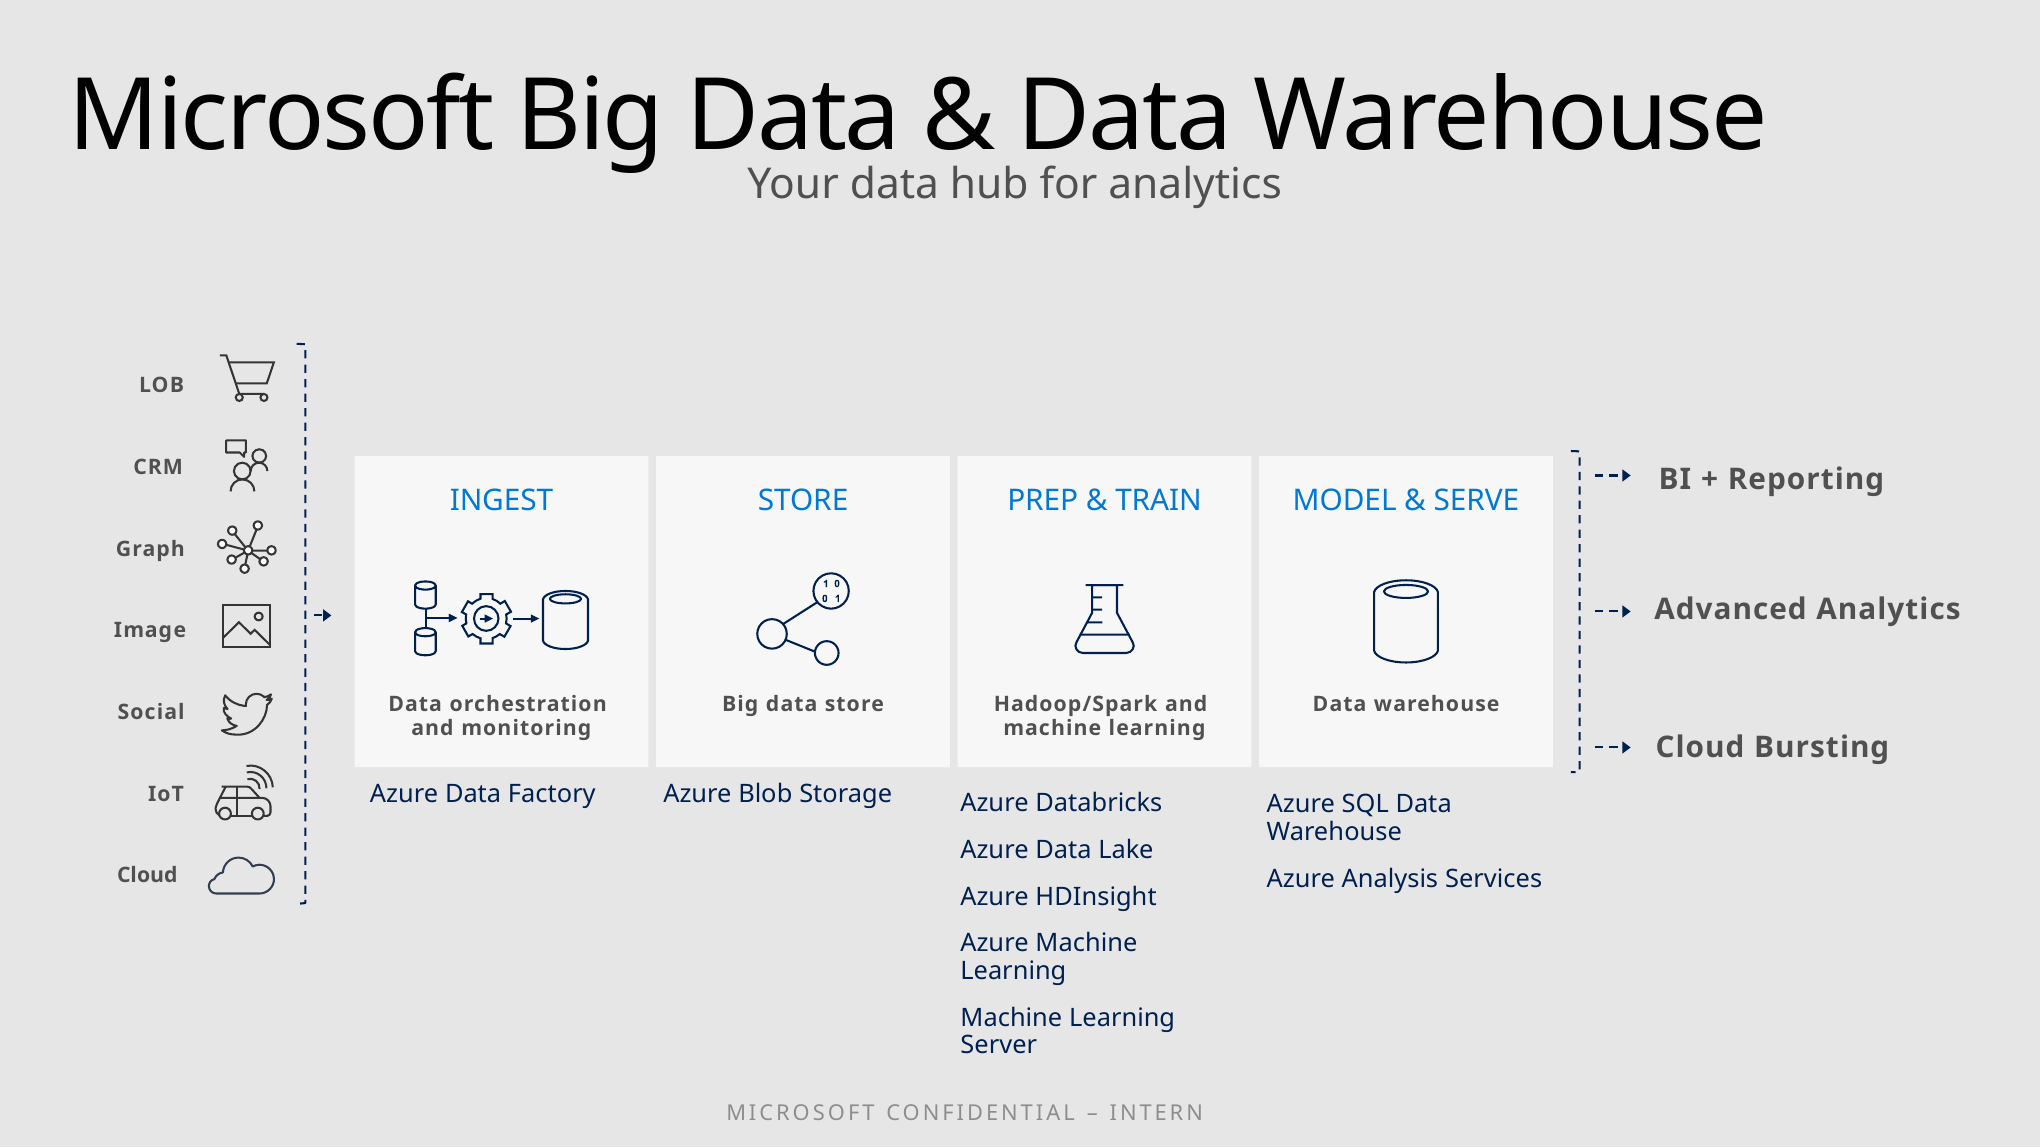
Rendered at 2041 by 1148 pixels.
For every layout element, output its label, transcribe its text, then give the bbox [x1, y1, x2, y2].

text_box MODEL & SERVE [1258, 455, 1554, 766]
text_box [208, 857, 274, 894]
text_box Azure SQL Data Warehouse Azure Analysis Services [1251, 766, 1608, 918]
text_box Social [102, 692, 201, 733]
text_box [296, 343, 332, 904]
text_box Cloud [97, 856, 193, 895]
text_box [756, 572, 850, 665]
text_box INGEST [354, 455, 649, 766]
text_box Azure Blob Storage [648, 766, 945, 822]
text_box [219, 355, 274, 401]
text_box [215, 768, 277, 820]
text_box Azure Data Factory [354, 766, 648, 822]
text_box CRM [117, 447, 199, 487]
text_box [217, 521, 276, 573]
text_box LOB [123, 365, 200, 405]
text_box Big data store [656, 684, 950, 724]
text_box Cloud Bursting [1640, 722, 1905, 772]
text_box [414, 581, 589, 656]
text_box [223, 604, 271, 648]
title Microsoft Big Data & Data Warehouse [45, 48, 1996, 199]
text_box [226, 440, 268, 492]
text_box [1570, 450, 1581, 766]
text_box Azure Databricks Azure Data Lake Azure HDInsight Azure Machine Learning Machine Learning Server [945, 765, 1270, 1084]
text_box Advanced Analytics [1639, 584, 1985, 634]
text_box Graph [100, 528, 201, 569]
text_box Image [98, 610, 202, 651]
text_box Hadoop/Spark and machine learning [979, 684, 1231, 748]
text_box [1073, 584, 1136, 654]
text_box STORE [655, 455, 951, 766]
text_box PREP & TRAIN [957, 455, 1252, 765]
text_box Your data hub for analytics [45, 199, 1995, 242]
text_box BI + Reporting [1643, 455, 1900, 504]
text_box [221, 693, 273, 736]
text_box Data warehouse [1297, 684, 1515, 724]
text_box [1373, 579, 1439, 664]
text_box IoT [132, 774, 200, 815]
text_box Data orchestration and monitoring [373, 684, 630, 748]
